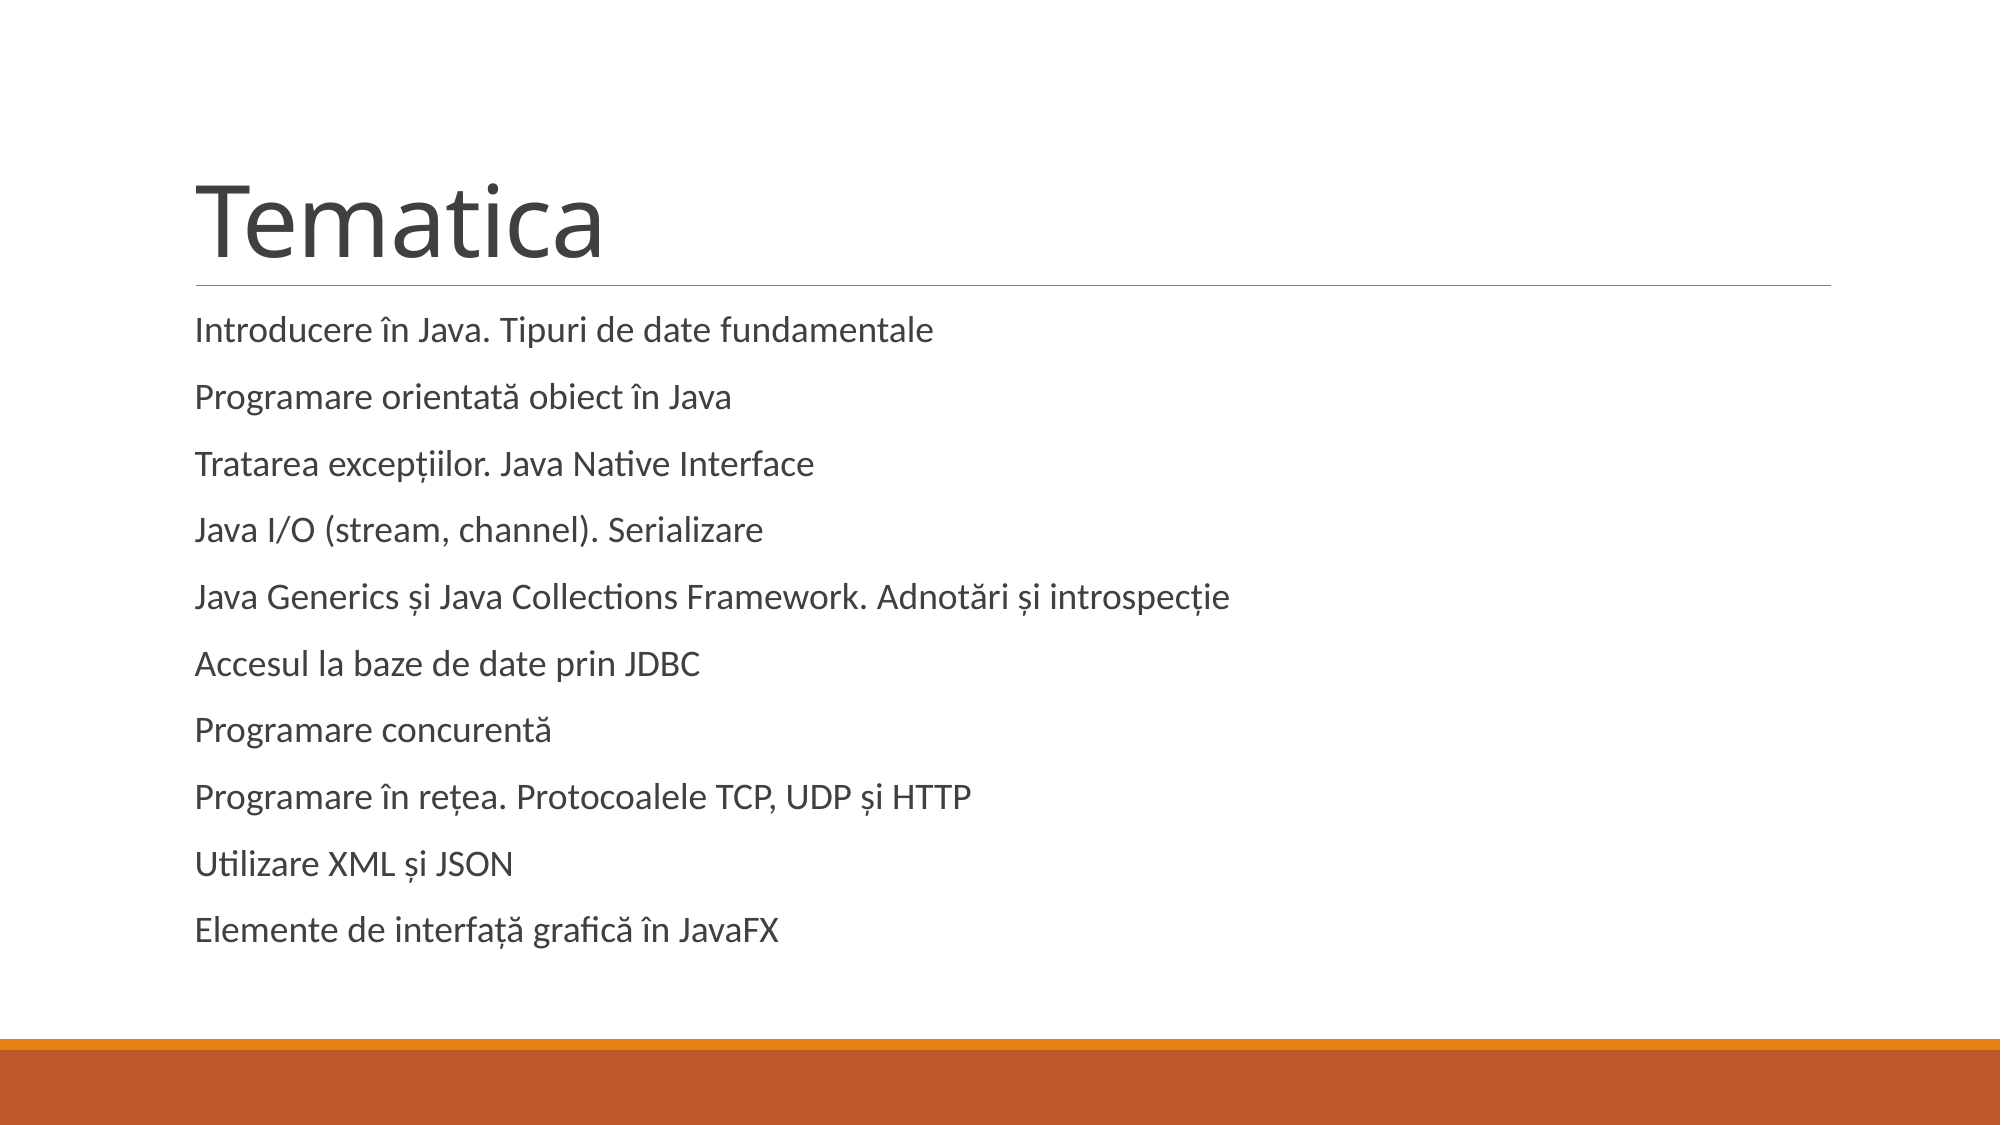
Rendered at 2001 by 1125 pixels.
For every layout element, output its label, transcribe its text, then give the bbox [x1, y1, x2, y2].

title Tematica [180, 47, 1830, 285]
list Introducere în Java. Tipuri de date fundamentale Programare orientată obiect în Java Tratarea excepțiilor. Java Native Interface Java I/O (stream, channel). Serializare Java Generics și Java Collections Framework. Adnotări și introspecție Accesul la baze de date prin JDBC Programare concurentă Programare în rețea. Protocoalele TCP, UDP și HTTP Utilizare XML și JSON Elemente de interfață grafică în JavaFX [180, 302, 1830, 963]
